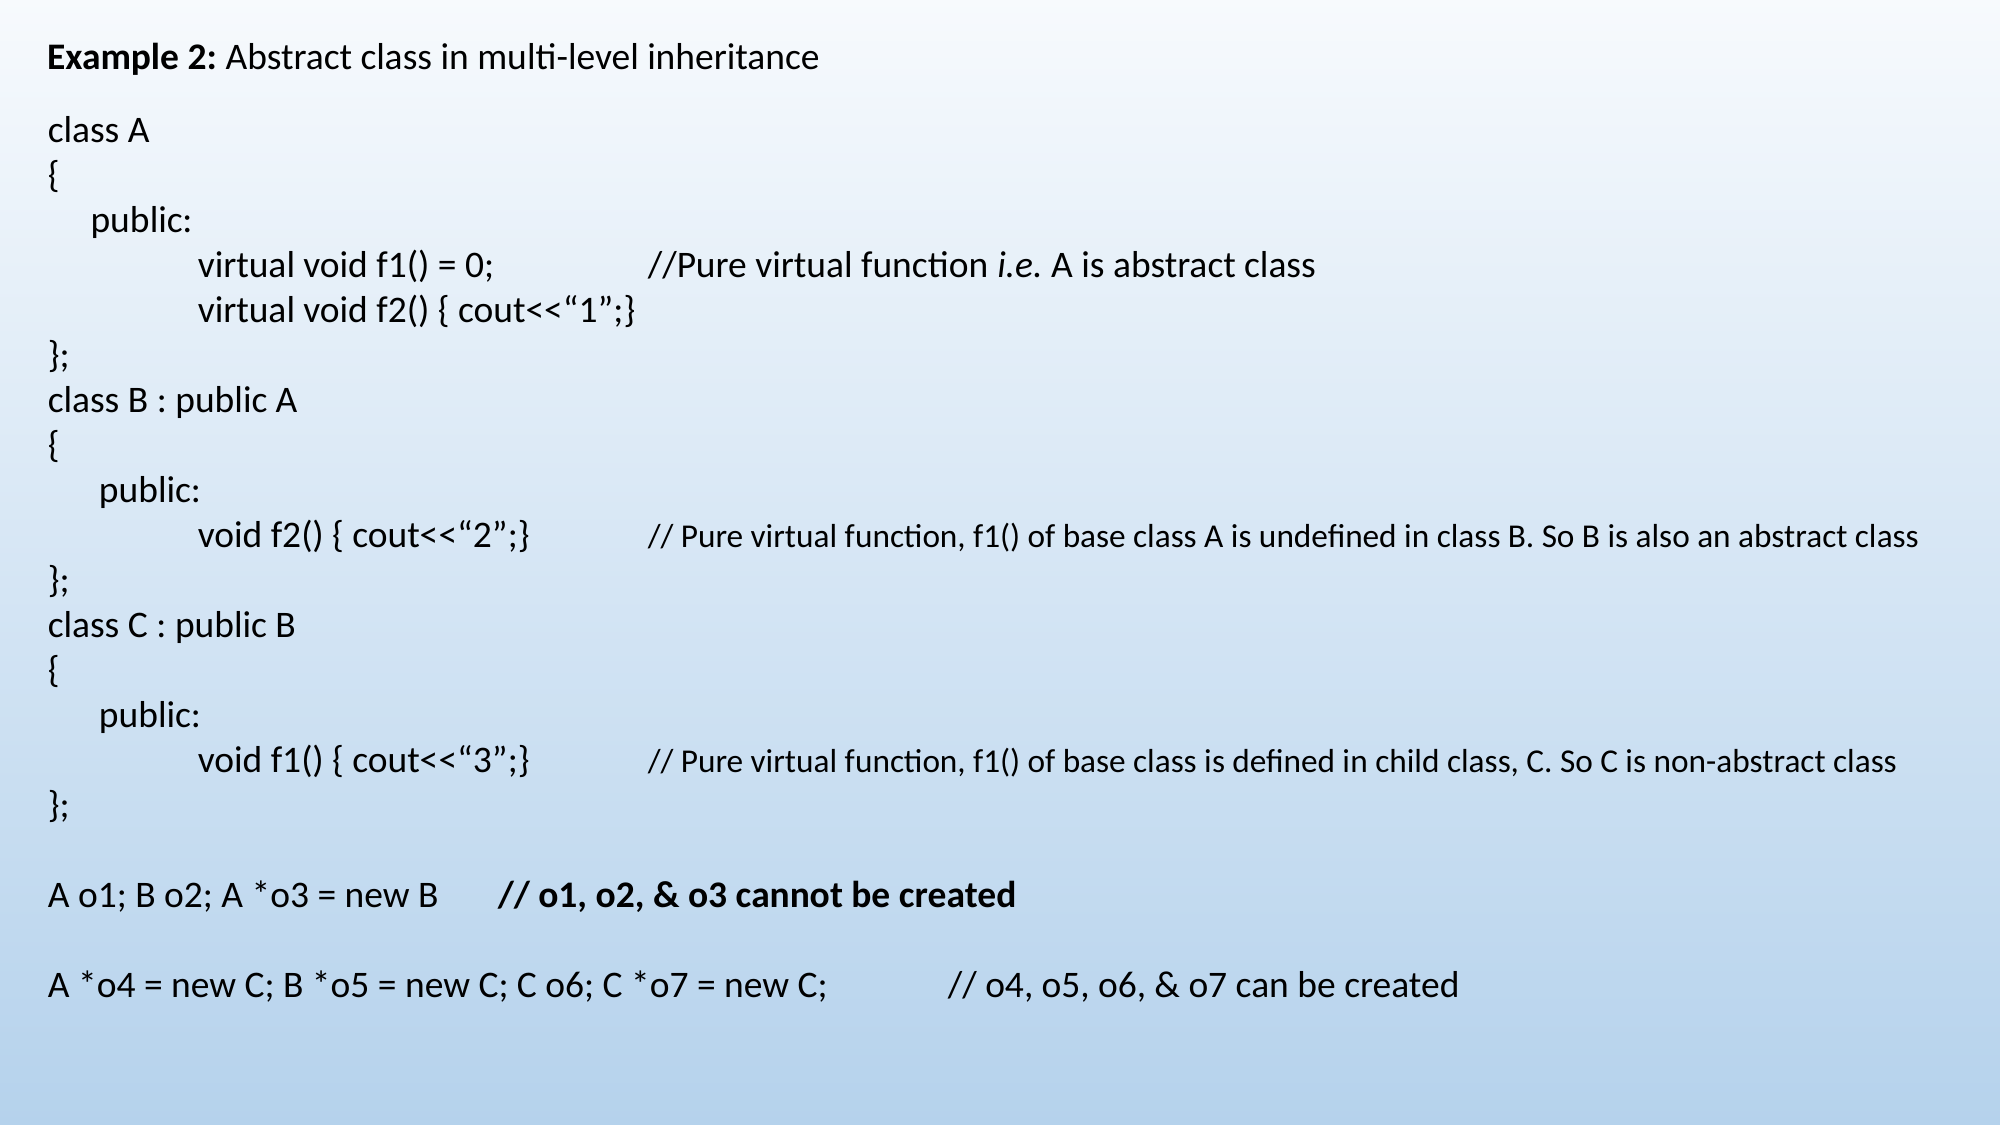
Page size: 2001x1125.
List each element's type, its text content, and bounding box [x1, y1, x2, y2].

text_box Example 2: Abstract class in multi-level inheritance [32, 24, 836, 85]
text_box class A { public: virtual void f1() = 0; //Pure virtual function i.e. A is abstract class virtual void f2() { cout<<“1”;} }; class B : public A { public: void f2() { cout<<“2”;} // Pure virtual function, f1() of base class A is undefined in class B. So B is also an abstract class }; class C : public B { public: void f1() { cout<<“3”;} // Pure virtual function, f1() of base class is defined in child class, C. So C is non-abstract class }; A o1; B o2; A *o3 = new B // o1, o2, & o3 cannot be created A *o4 = new C; B *o5 = new C; C o6; C *o7 = new C; // o4, o5, o6, & o7 can be created [33, 97, 1967, 1013]
